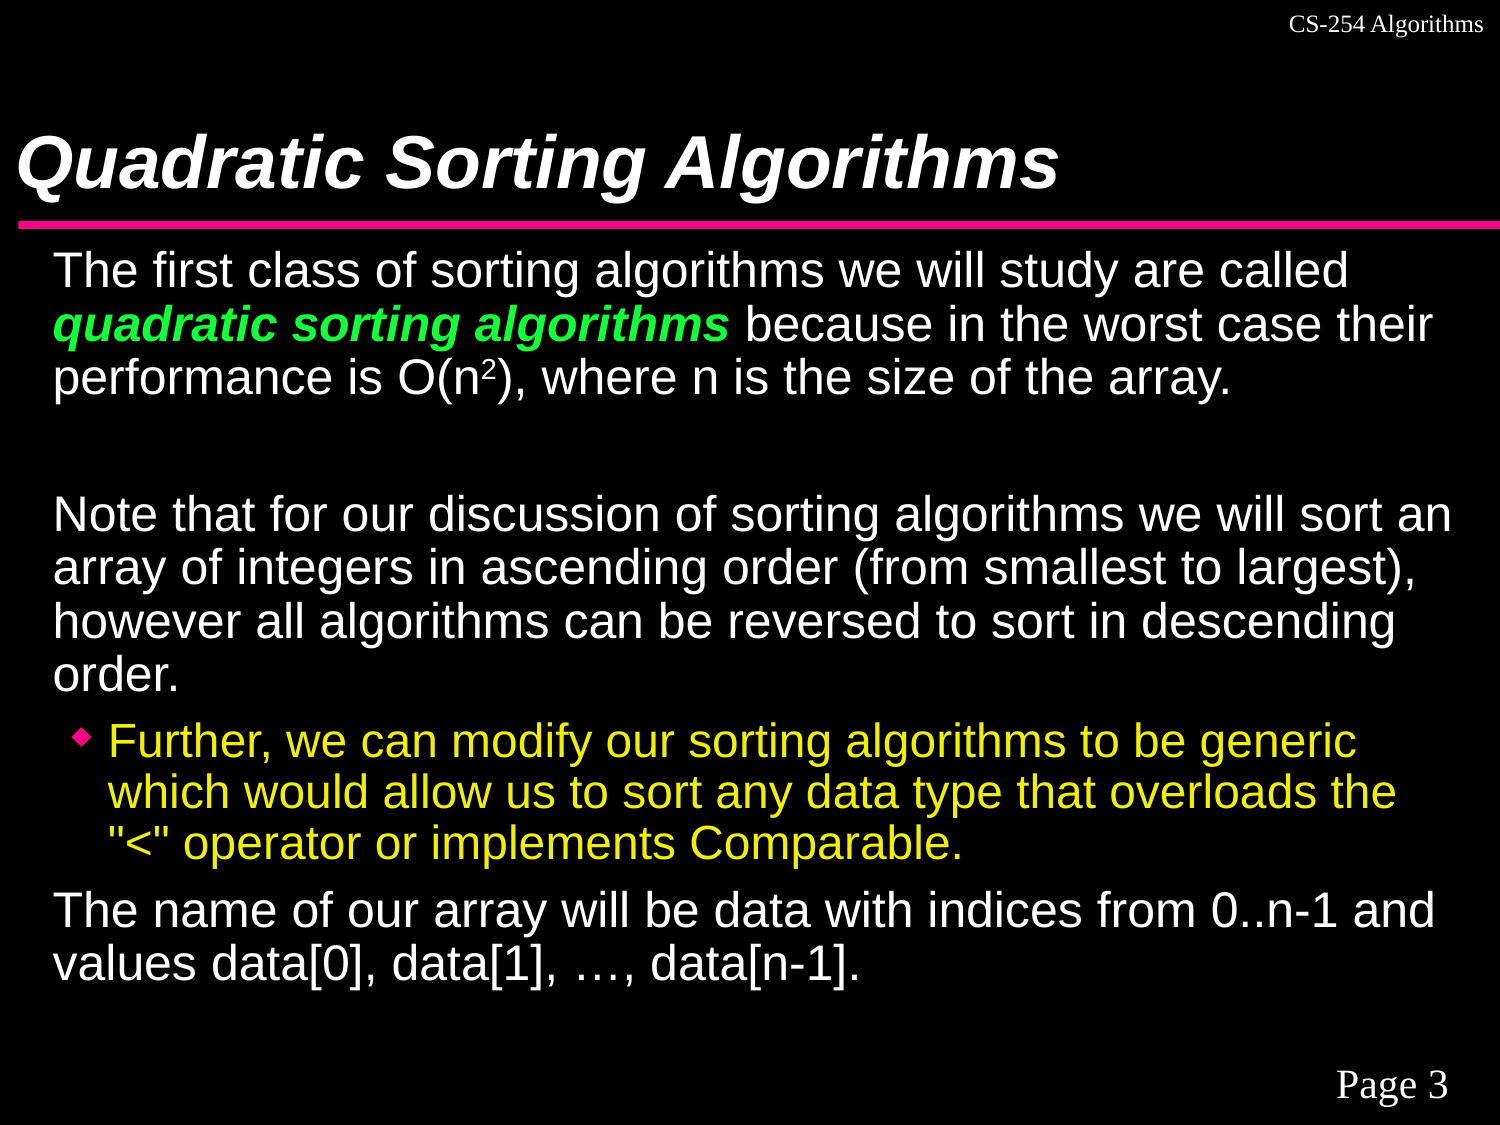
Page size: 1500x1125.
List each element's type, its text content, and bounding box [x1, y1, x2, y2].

title Quadratic Sorting Algorithms [0, 0, 1500, 213]
list The first class of sorting algorithms we will study are called quadratic sorting algorithms because in the worst case their performance is O(n2), where n is the size of the array. Note that for our discussion of sorting algorithms we will sort an array of integers in ascending order (from smallest to largest), however all algorithms can be reversed to sort in descending order. Further, we can modify our sorting algorithms to be generic which would allow us to sort any data type that overloads the "<" operator or implements Comparable. The name of our array will be data with indices from 0..n-1 and values data[0], data[1], …, data[n-1]. [0, 237, 1475, 1050]
